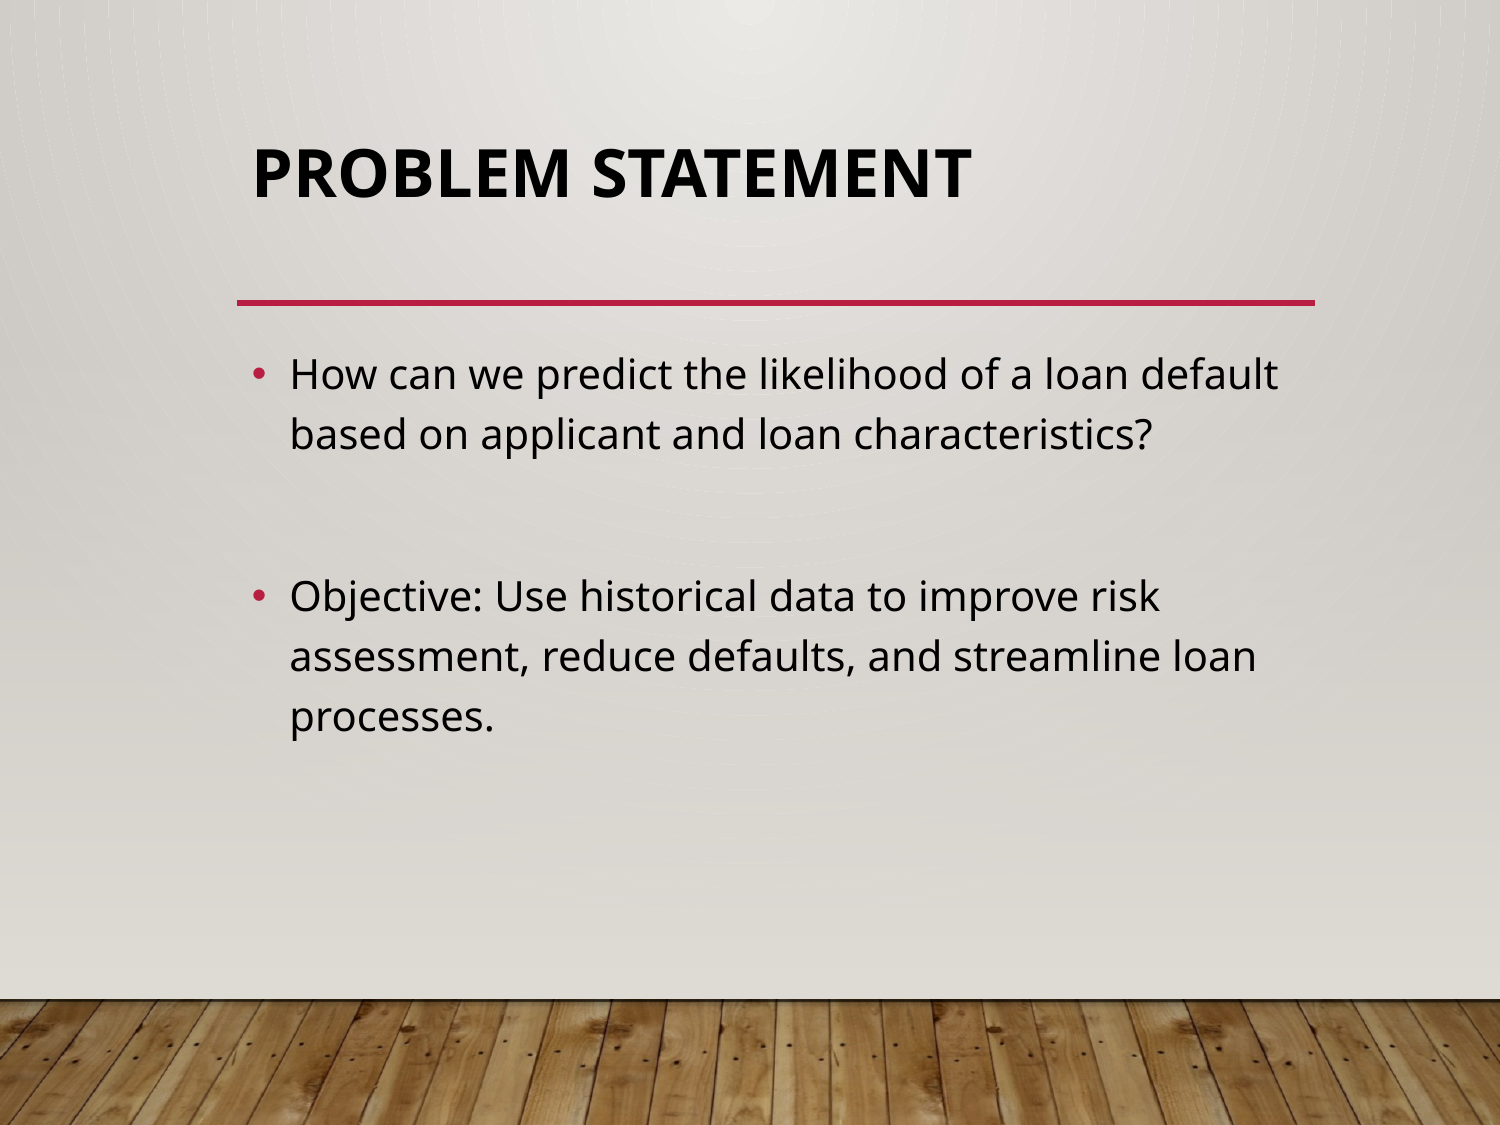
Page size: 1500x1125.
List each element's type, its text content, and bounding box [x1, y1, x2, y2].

title Problem Statement [236, 131, 1315, 305]
list How can we predict the likelihood of a loan default based on applicant and loan characteristics? Objective: Use historical data to improve risk assessment, reduce defaults, and streamline loan processes. [236, 330, 1315, 897]
picture [0, 999, 1500, 1125]
